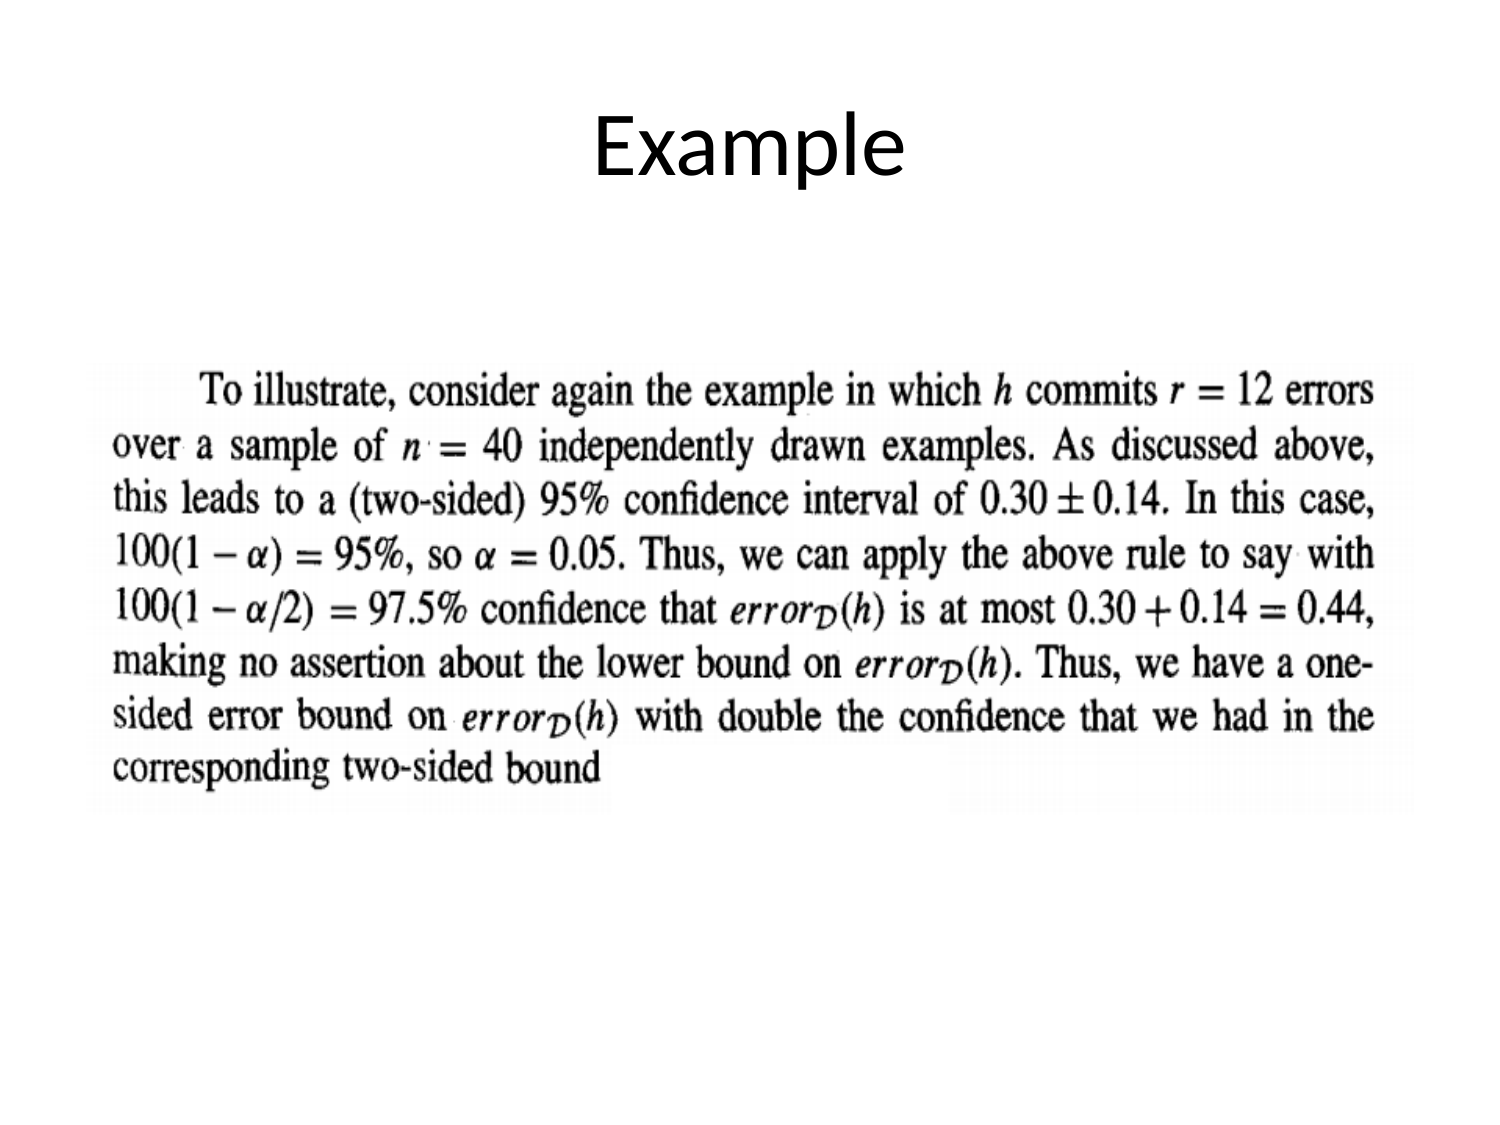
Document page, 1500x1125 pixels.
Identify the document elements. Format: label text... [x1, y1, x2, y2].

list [86, 363, 1414, 815]
title Example [75, 45, 1425, 233]
